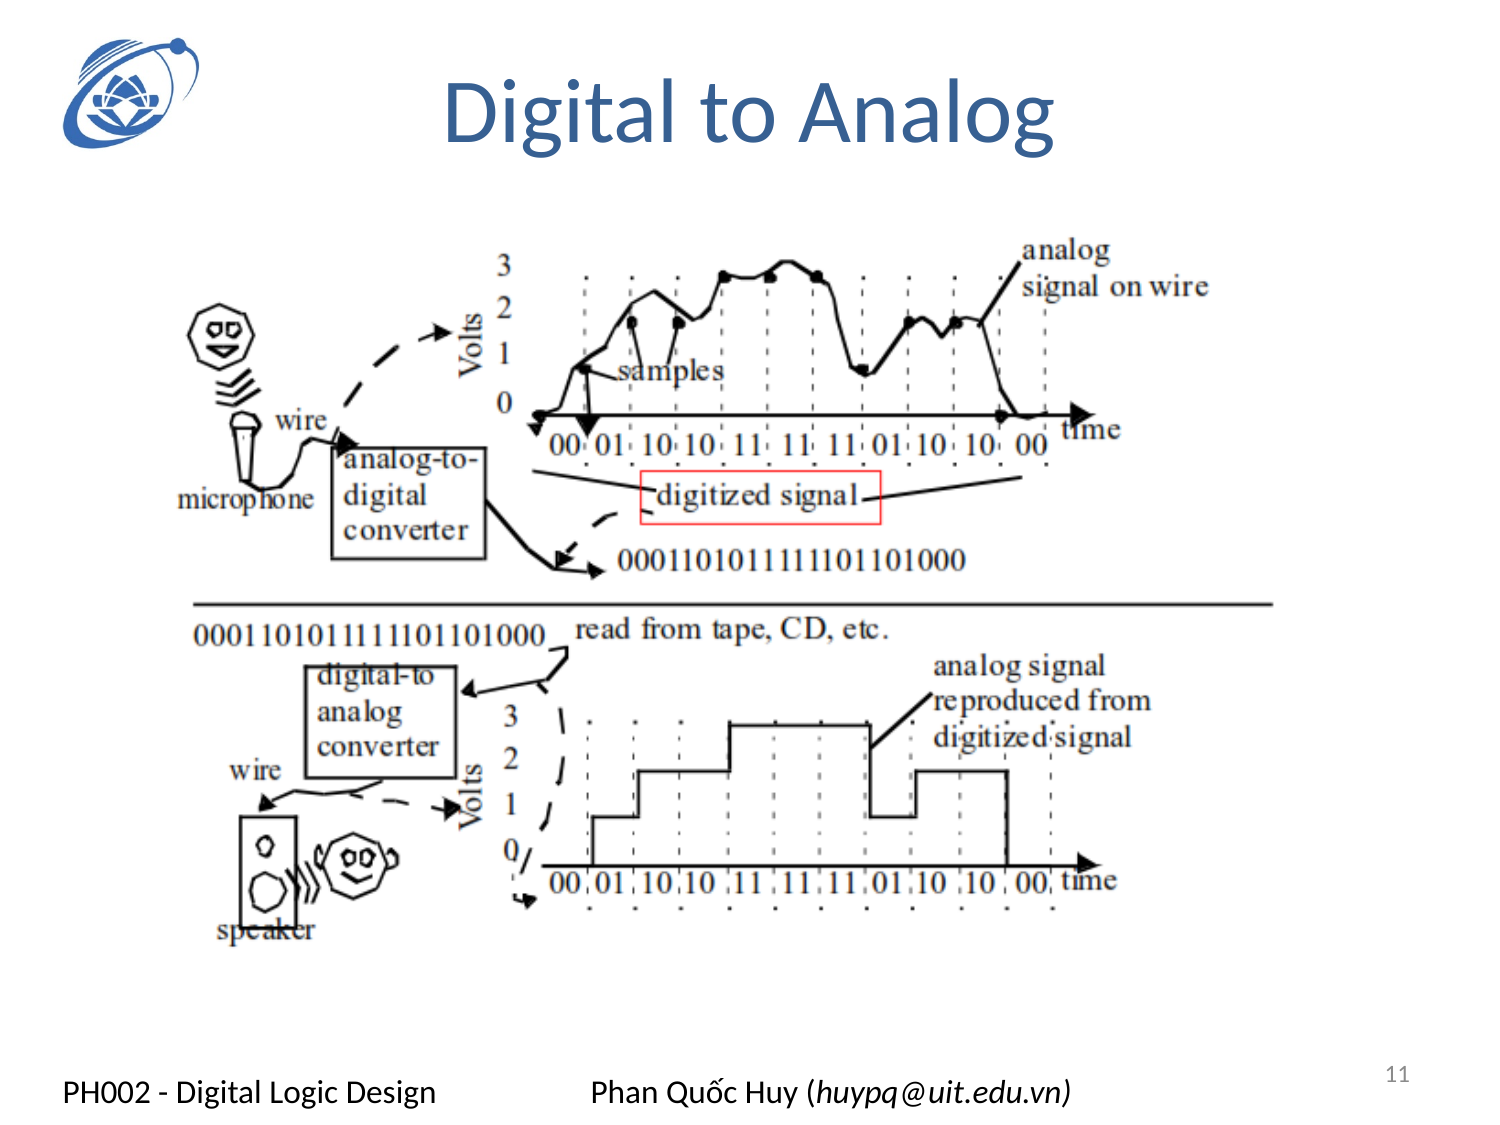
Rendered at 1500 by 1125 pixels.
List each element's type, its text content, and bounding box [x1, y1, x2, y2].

title Digital to Analog [75, 12, 1425, 200]
slide_number 11 [1128, 1042, 1425, 1103]
picture [91, 192, 1401, 1013]
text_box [12, 37, 1126, 1119]
